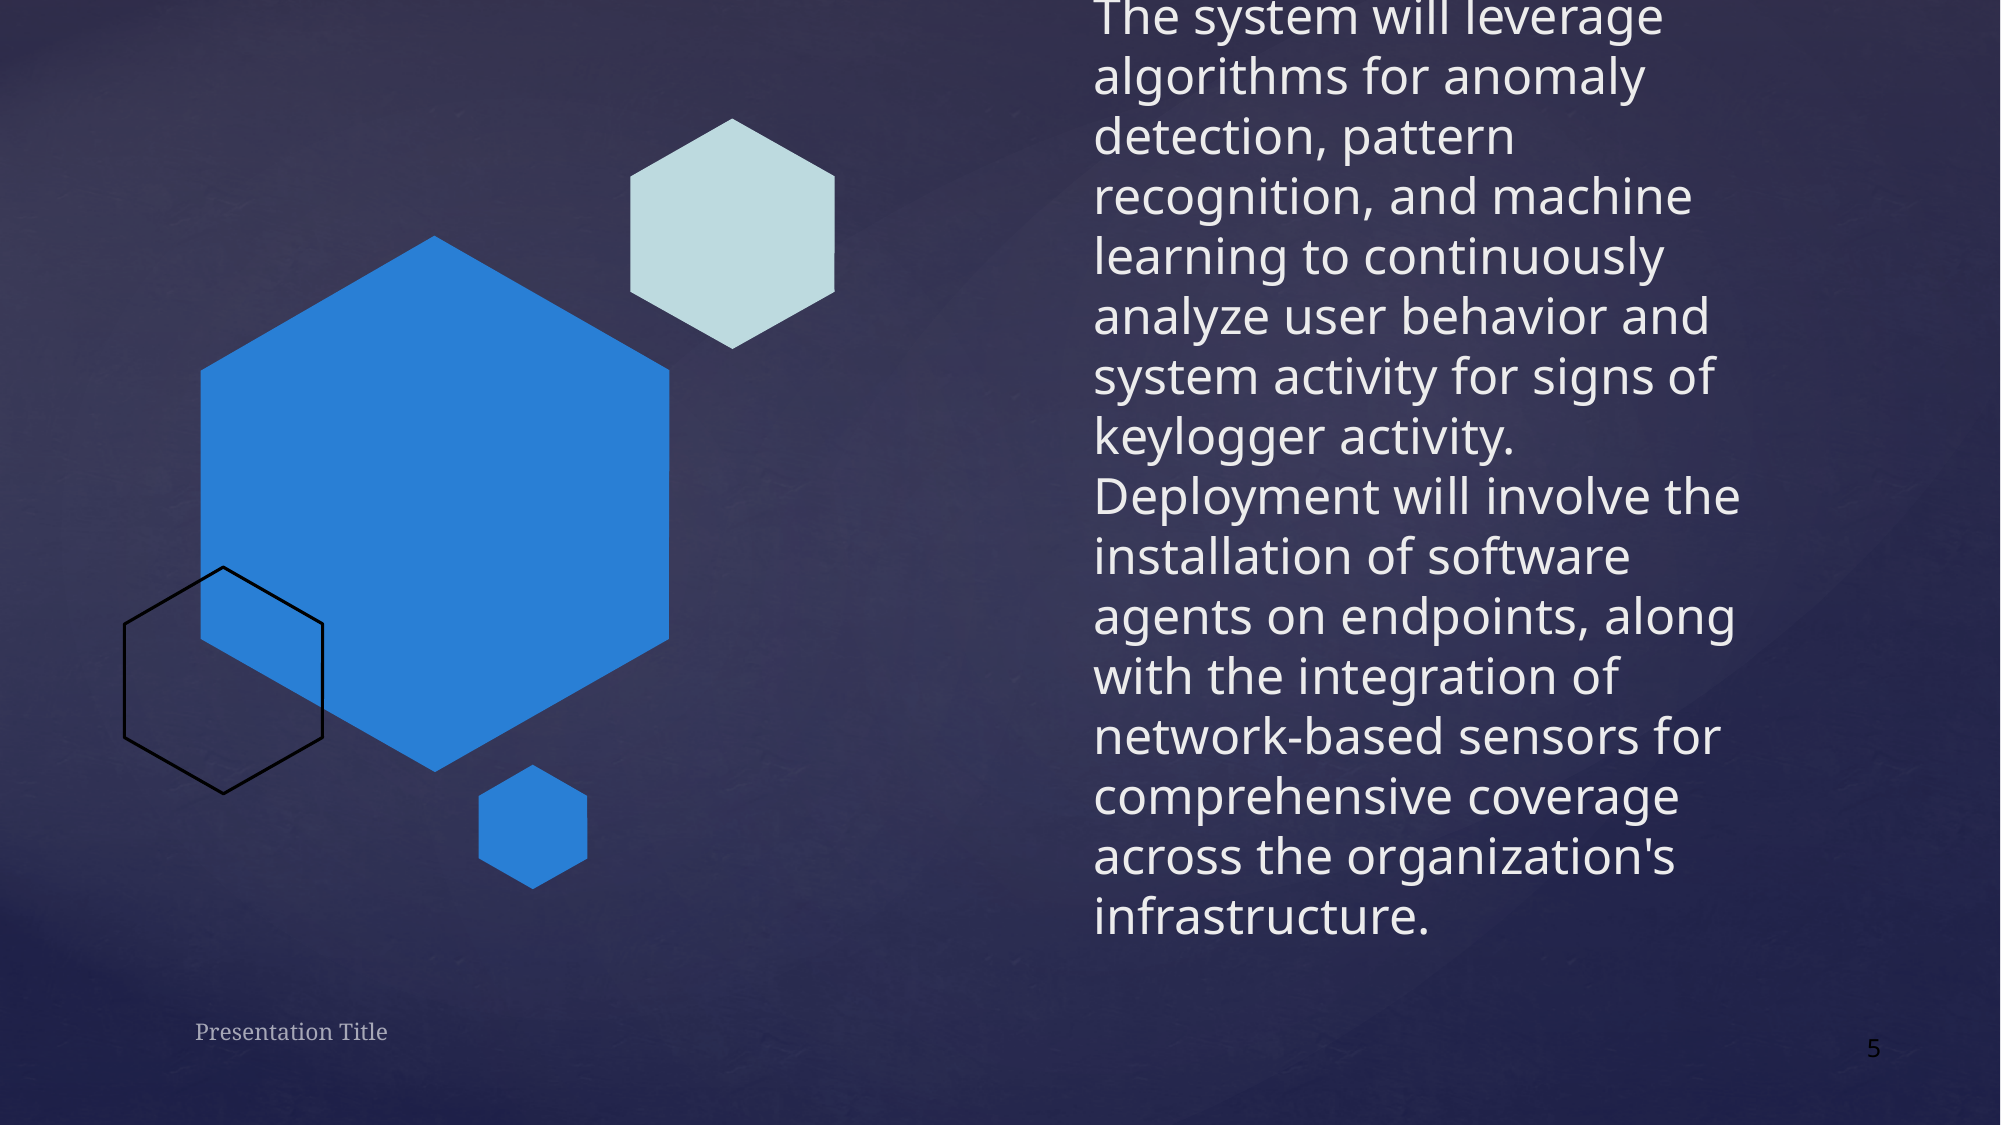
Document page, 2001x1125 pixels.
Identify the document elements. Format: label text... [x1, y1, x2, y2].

text_box 5 [1836, 1019, 1912, 1080]
footer Presentation Title [180, 1009, 1180, 1070]
title Algorithm & Deployment: The system will leverage algorithms for anomaly detection, pattern recognition, and machine learning to continuously analyze user behavior and system activity for signs of keylogger activity. Deployment will involve the installation of software agents on endpoints, along with the integration of network-based sensors for comprehensive coverage across the organization's infrastructure. [1078, 623, 1820, 1020]
list [999, 606, 1767, 884]
